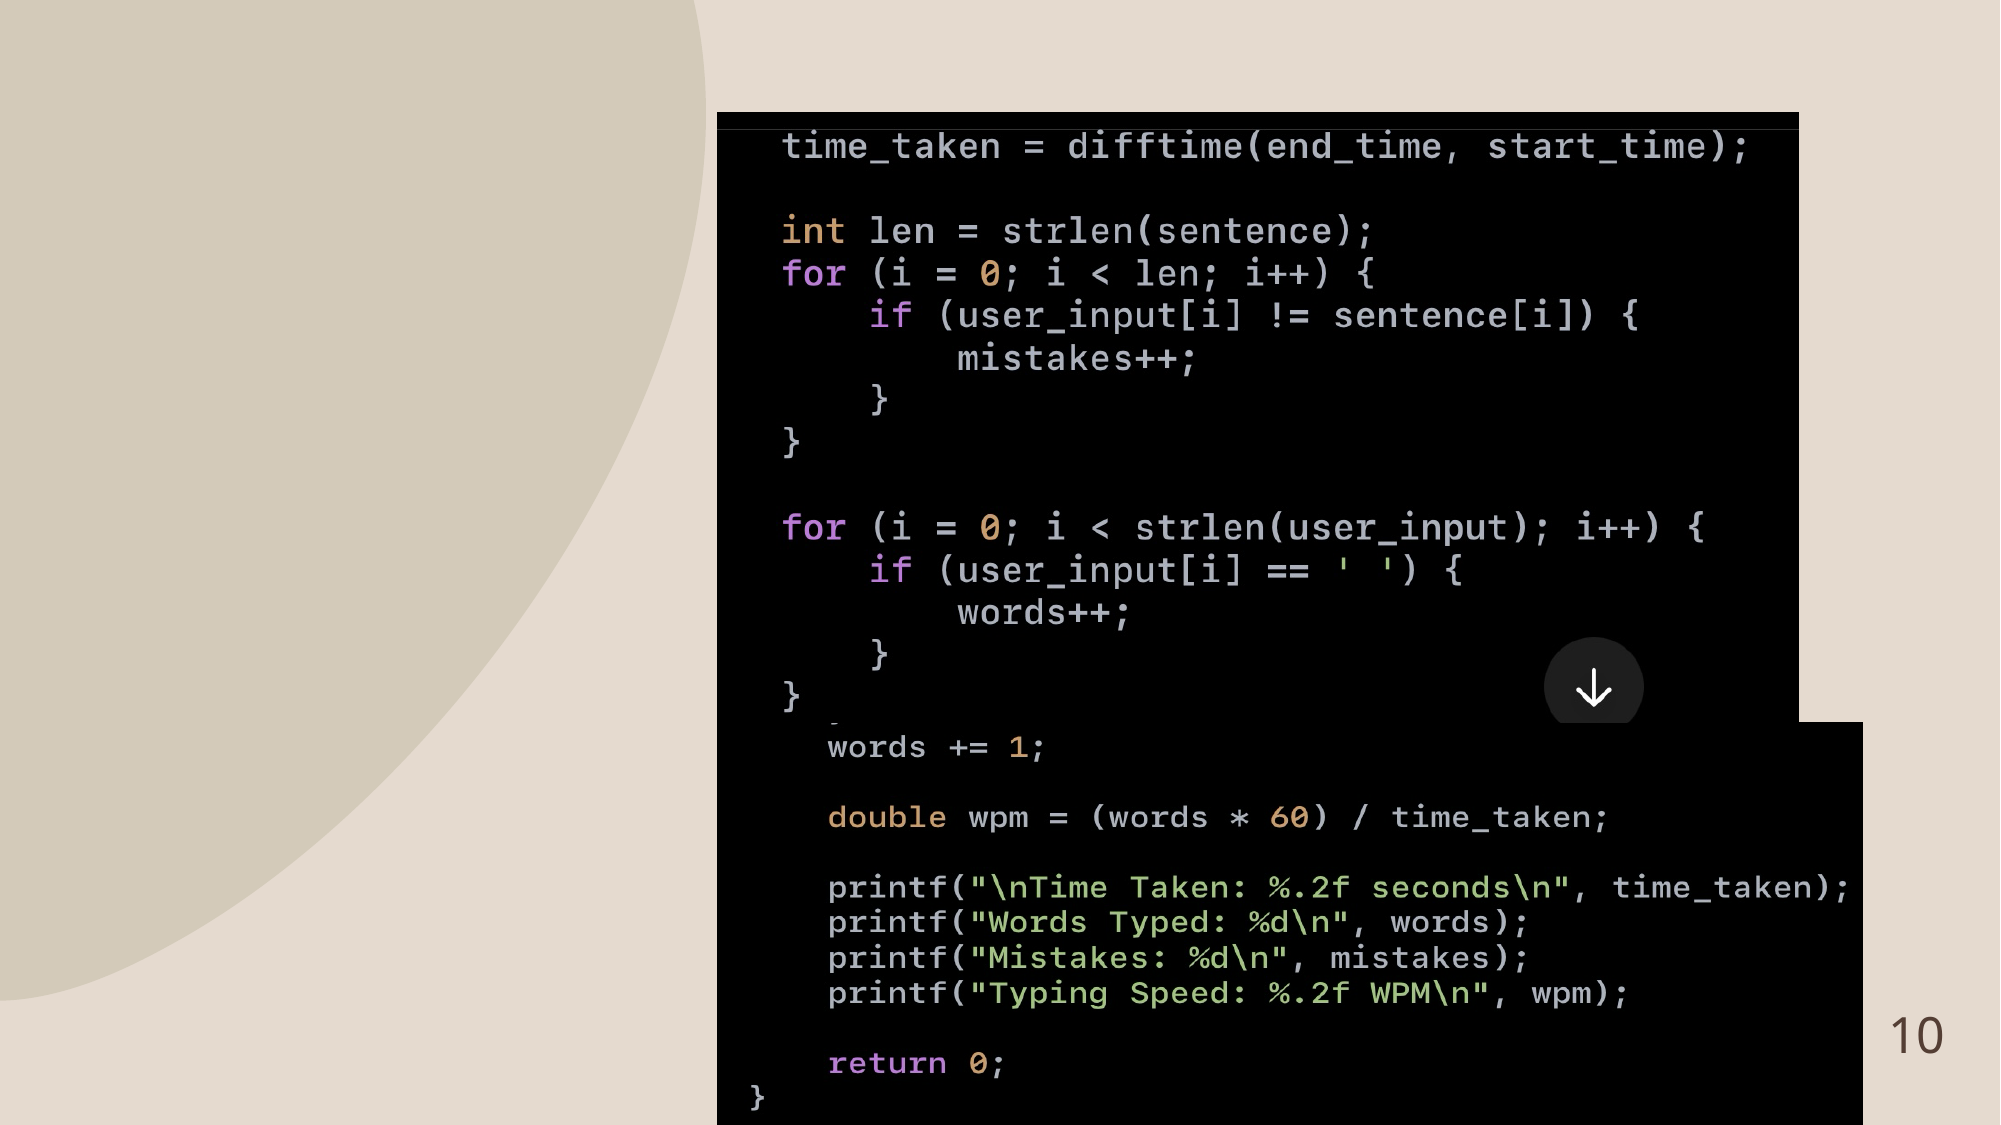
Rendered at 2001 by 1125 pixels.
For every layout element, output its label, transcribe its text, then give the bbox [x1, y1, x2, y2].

picture [717, 112, 1863, 1125]
slide_number 10 [1863, 964, 1971, 1112]
